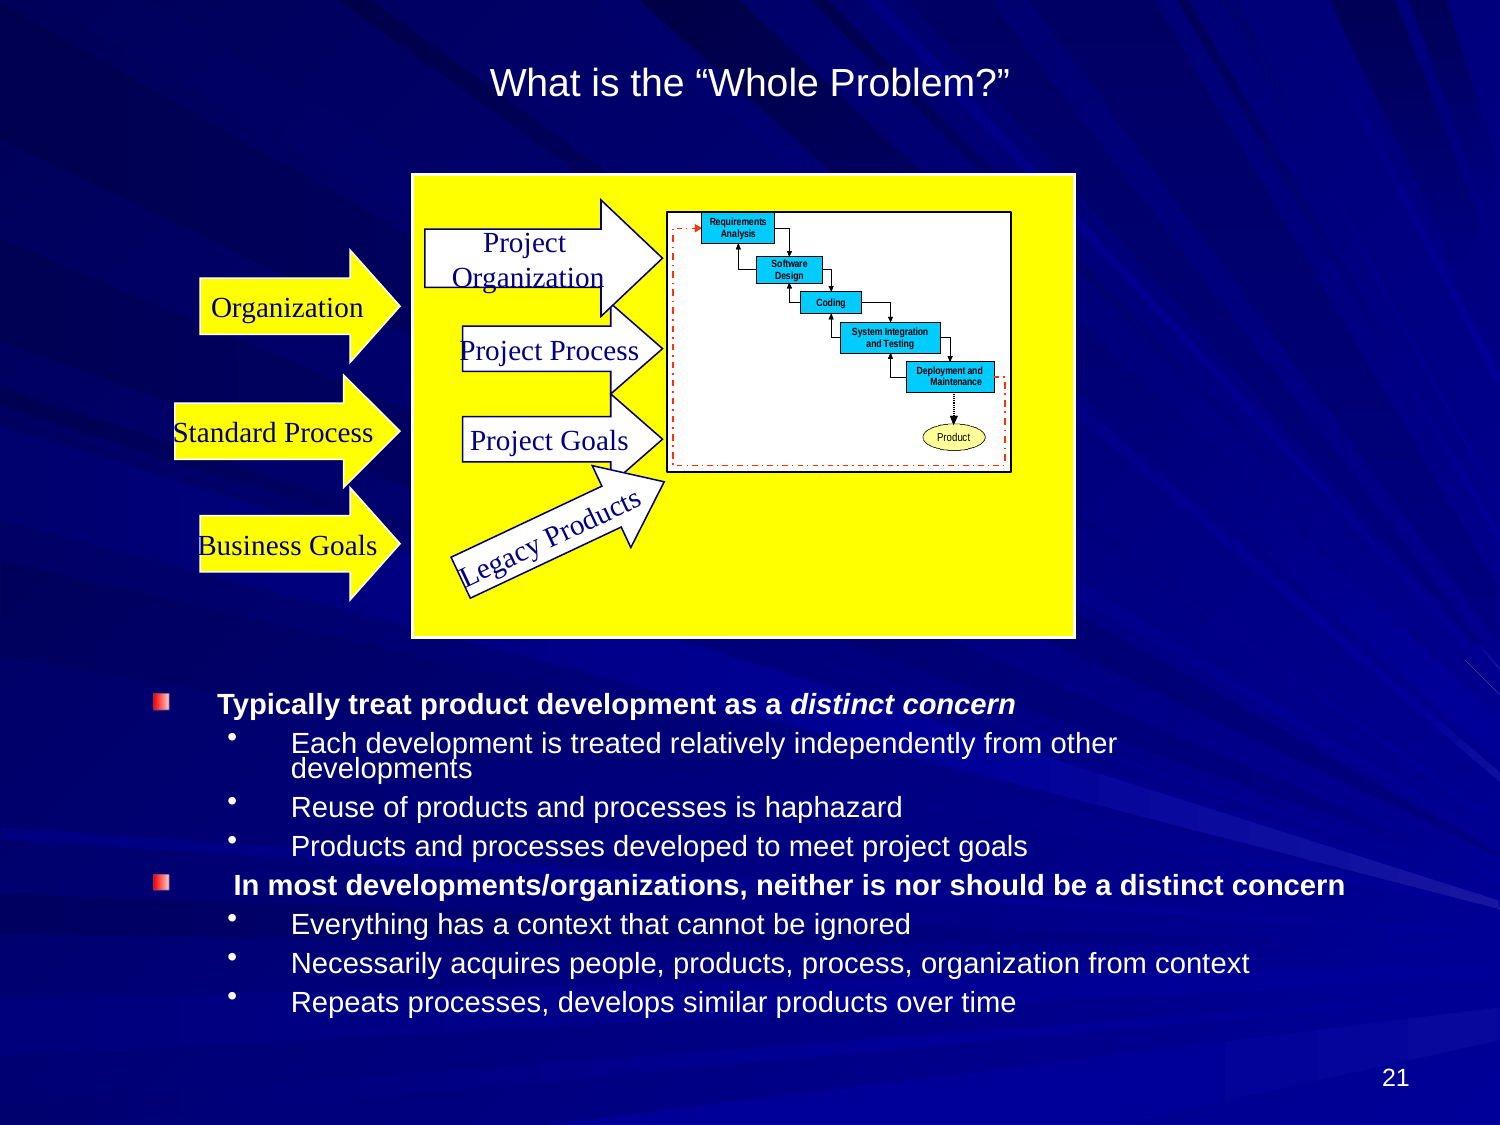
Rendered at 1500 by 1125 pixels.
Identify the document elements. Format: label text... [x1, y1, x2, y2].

list Typically treat product development as a distinct concern Each development is treated relatively independently from other developments Reuse of products and processes is haphazard Products and processes developed to meet project goals In most developments/organizations, neither is nor should be a distinct concern Everything has a context that cannot be ignored Necessarily acquires people, products, process, organization from context Repeats processes, develops similar products over time [137, 687, 1426, 1038]
picture [152, 692, 171, 712]
slide_number 21 [1074, 1023, 1426, 1100]
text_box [174, 174, 1076, 638]
title What is the “Whole Problem?” [112, 49, 1388, 113]
picture [152, 873, 171, 892]
